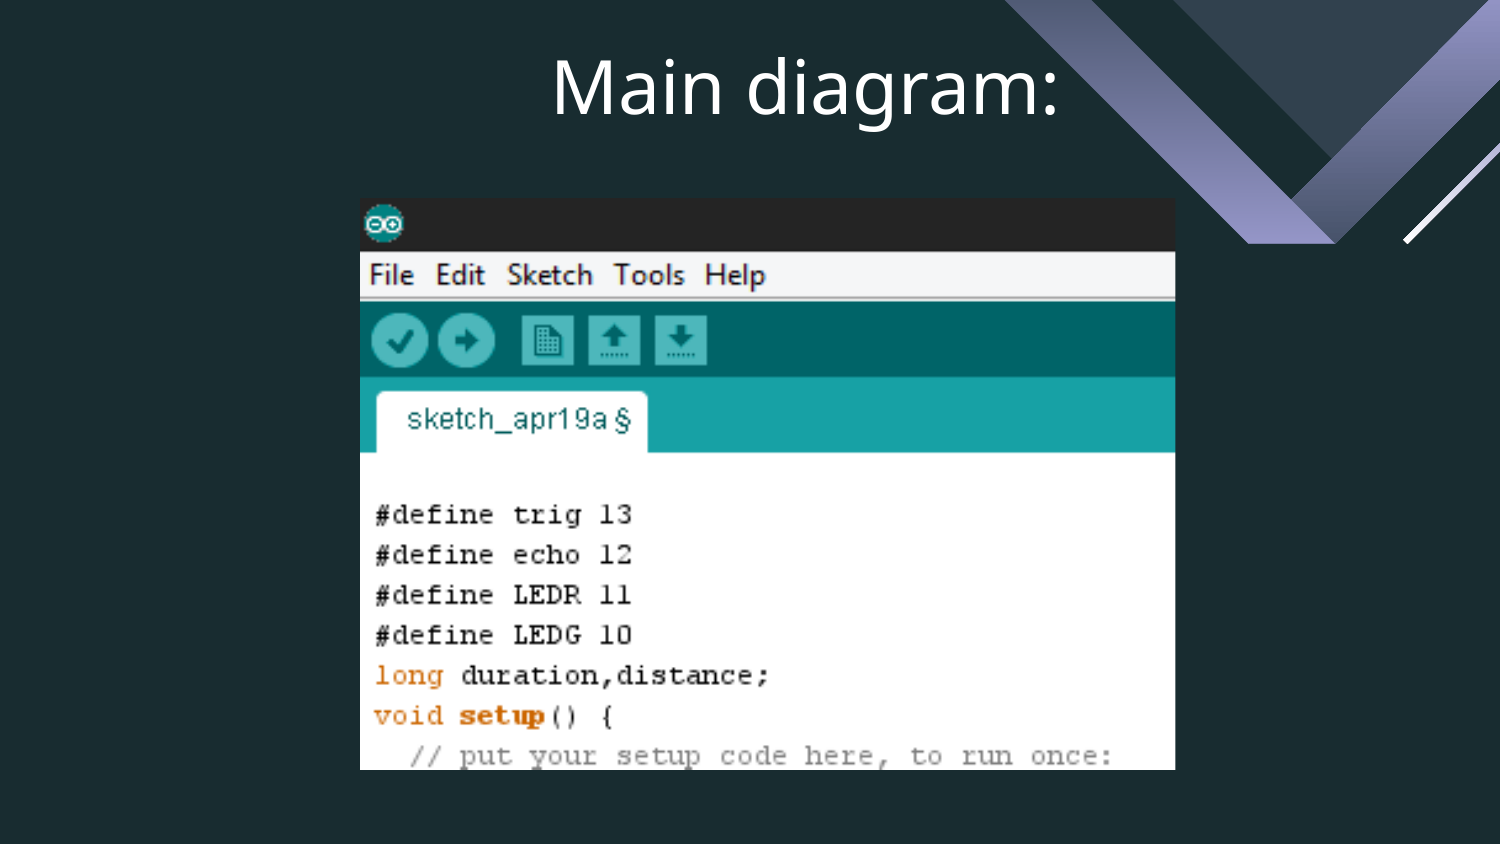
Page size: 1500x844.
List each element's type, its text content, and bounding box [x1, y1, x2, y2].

title Main diagram: [535, 24, 1484, 119]
text_box [360, 198, 1176, 770]
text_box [464, 265, 1036, 732]
